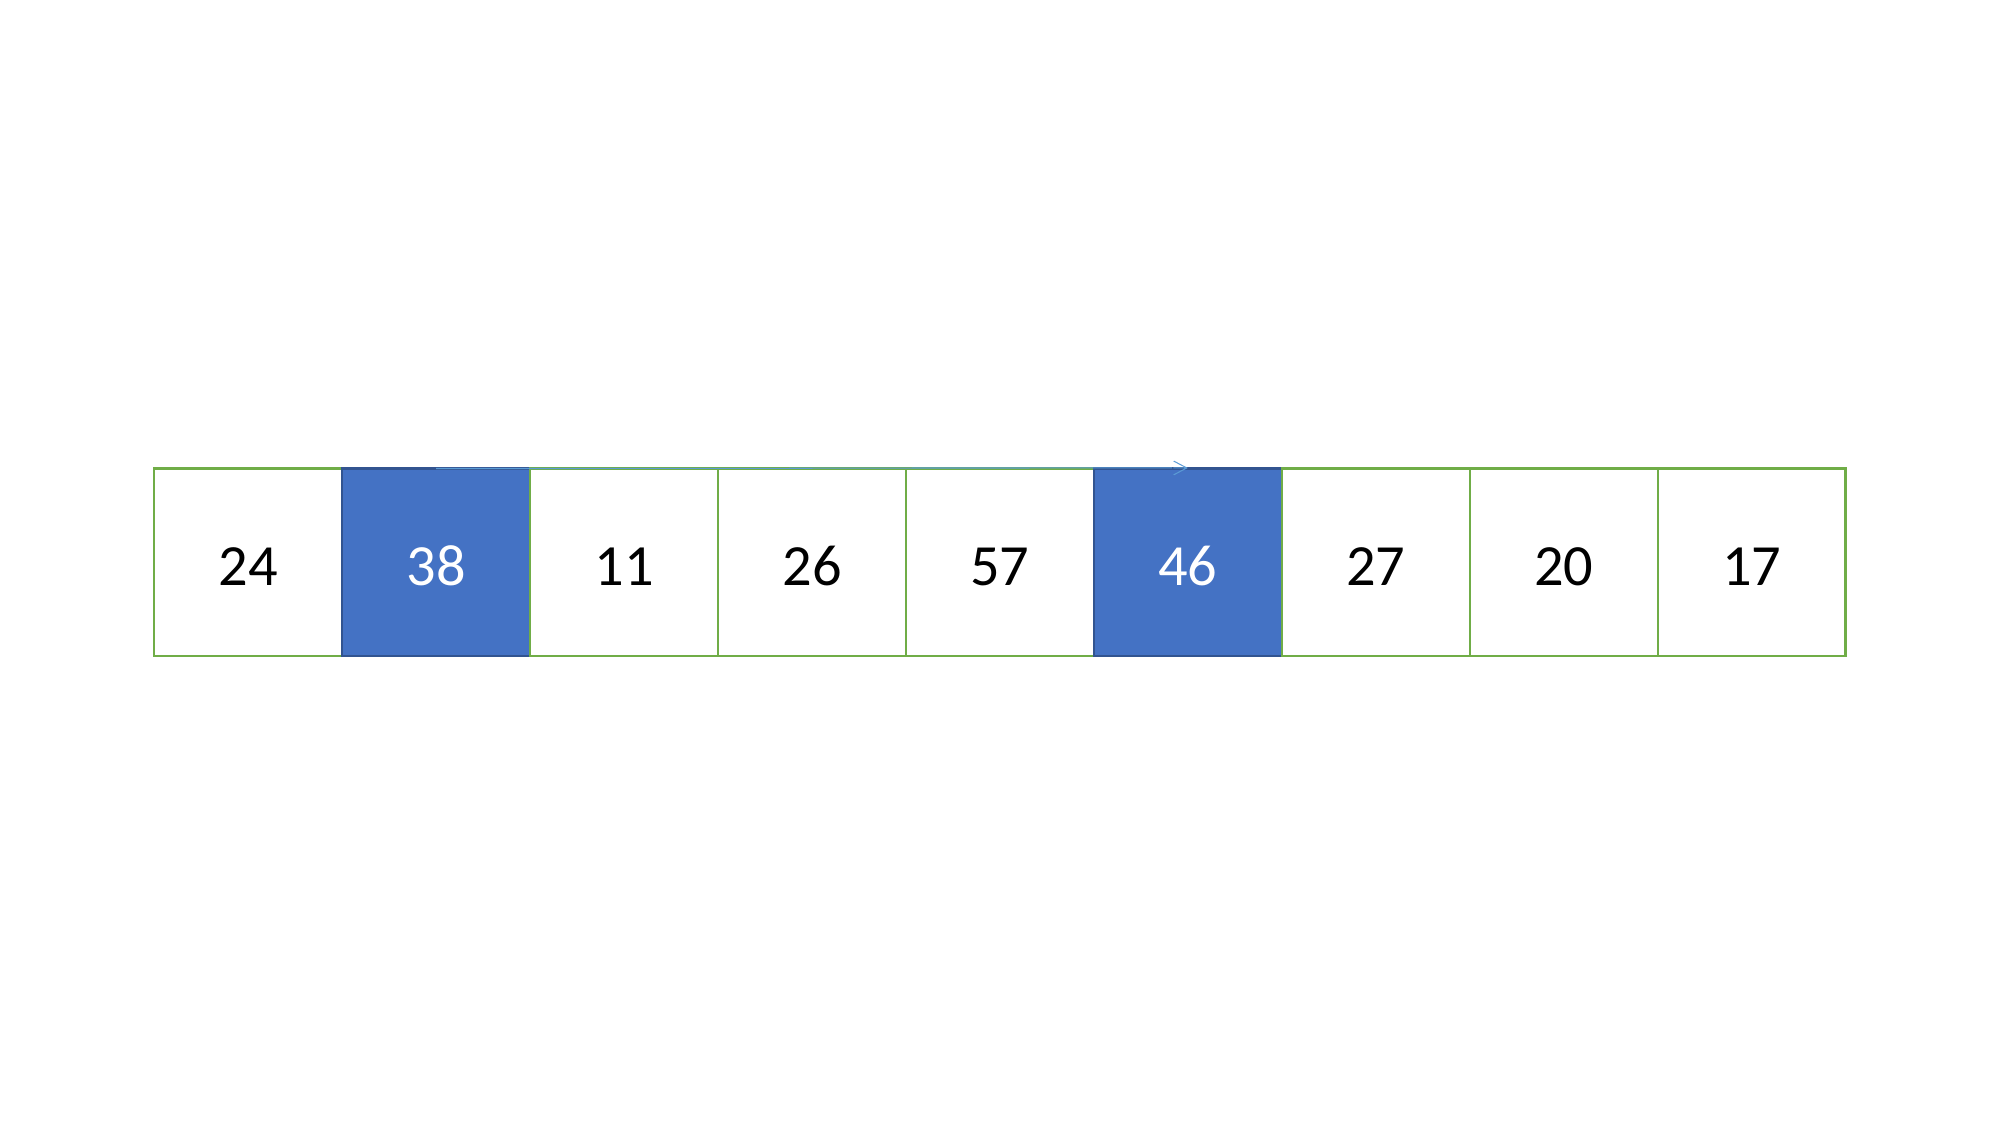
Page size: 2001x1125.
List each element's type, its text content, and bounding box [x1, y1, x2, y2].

text_box 38 [341, 467, 529, 657]
text_box 17 [1657, 467, 1847, 657]
text_box 57 [905, 469, 1093, 657]
text_box 46 [1093, 467, 1281, 657]
text_box 20 [1469, 467, 1657, 657]
text_box 26 [813, 469, 905, 657]
text_box 26 [717, 469, 811, 657]
text_box 27 [1281, 467, 1469, 657]
text_box 24 [153, 467, 341, 657]
text_box 11 [529, 469, 717, 657]
